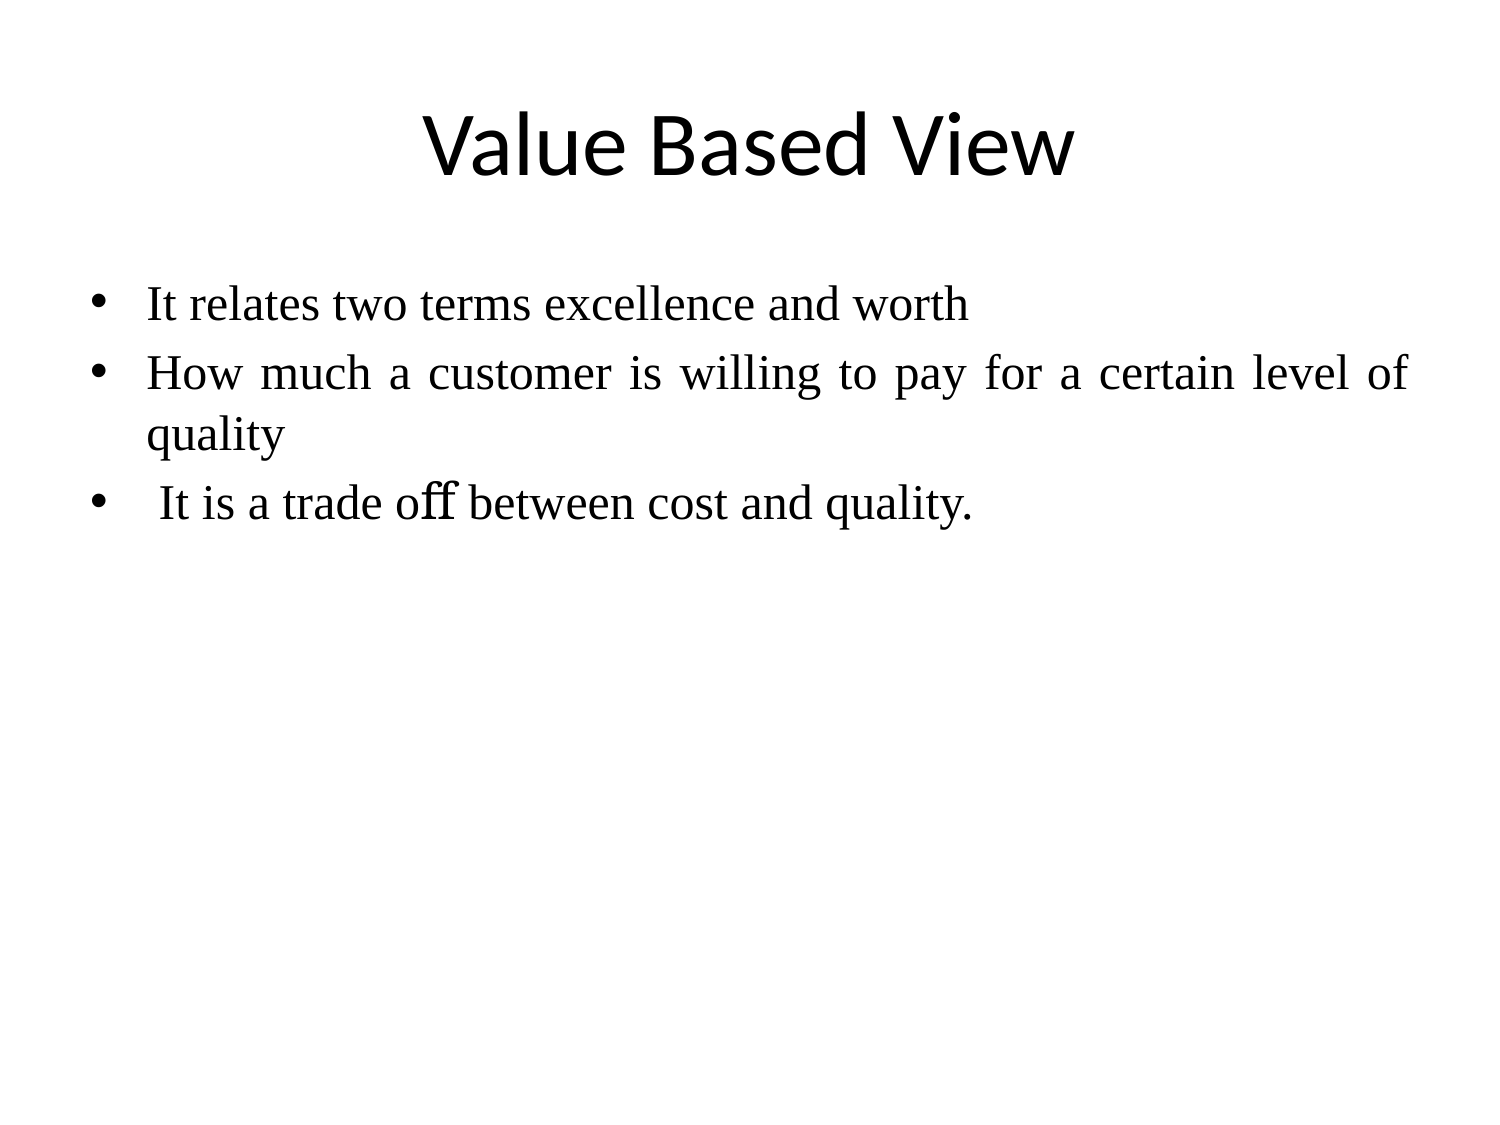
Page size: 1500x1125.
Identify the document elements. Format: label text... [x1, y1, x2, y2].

list It relates two terms excellence and worth How much a customer is willing to pay for a certain level of quality It is a trade oﬀ between cost and quality. [75, 262, 1425, 1005]
title Value Based View [75, 45, 1425, 233]
